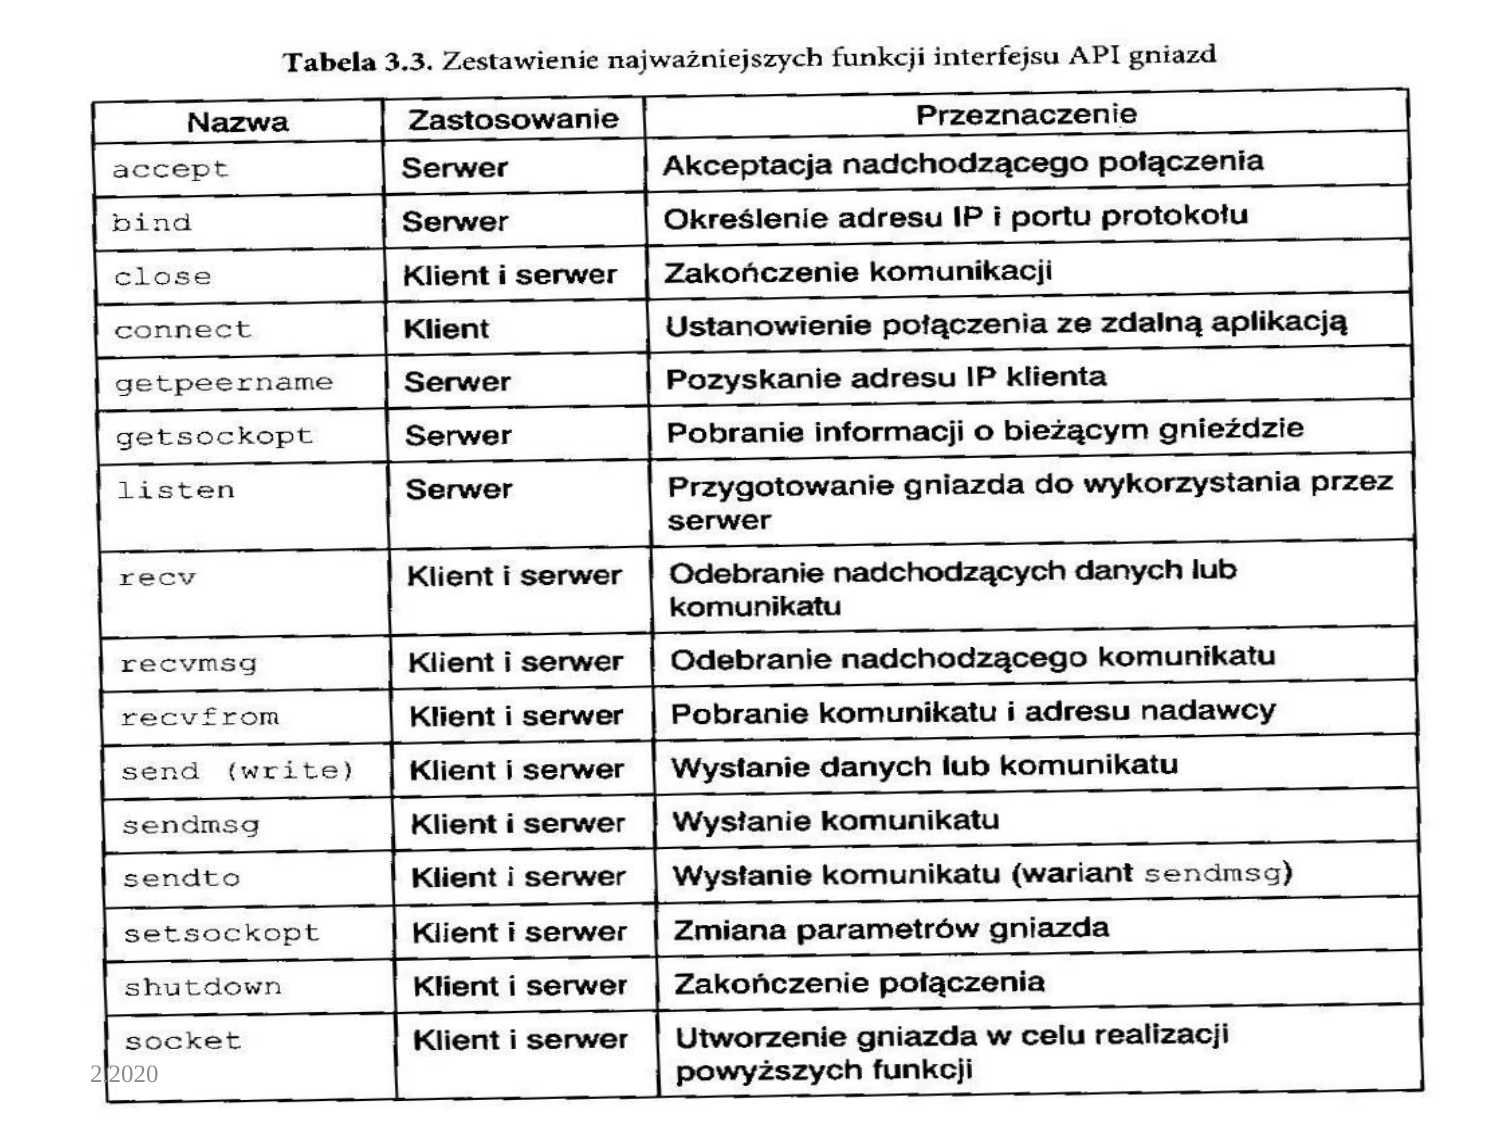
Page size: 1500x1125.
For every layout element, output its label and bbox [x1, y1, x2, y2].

list [76, 30, 1448, 1125]
